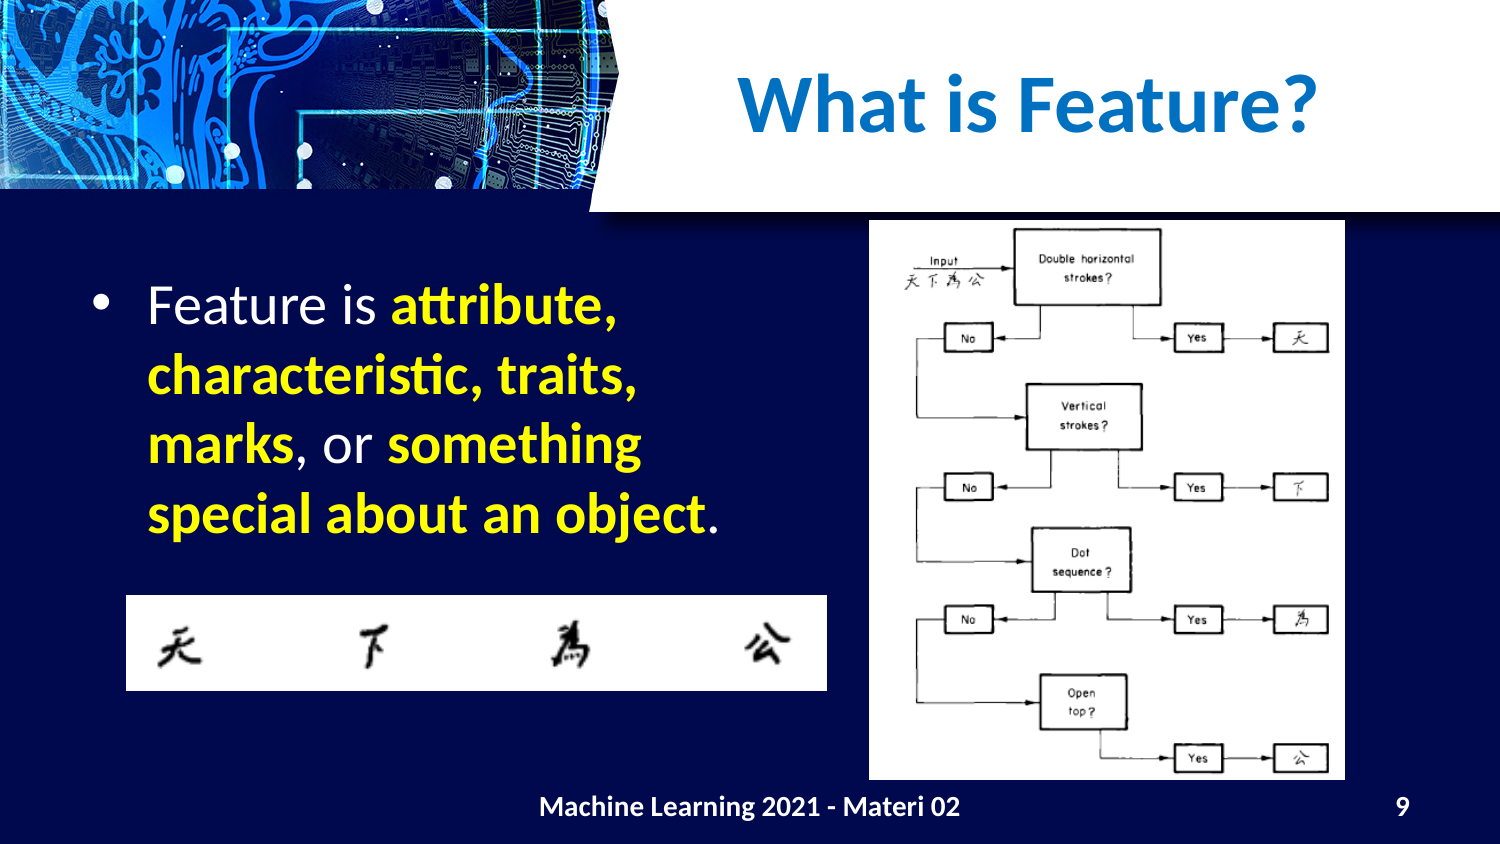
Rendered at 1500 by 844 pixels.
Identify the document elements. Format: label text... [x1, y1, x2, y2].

slide_number 9 [1074, 782, 1425, 827]
picture [0, 0, 1500, 844]
footer Machine Learning 2021 - Materi 02 [512, 782, 988, 827]
title What is Feature? [625, 36, 1433, 162]
list Feature is attribute, characteristic, traits, marks, or something special about an object. [76, 258, 795, 644]
